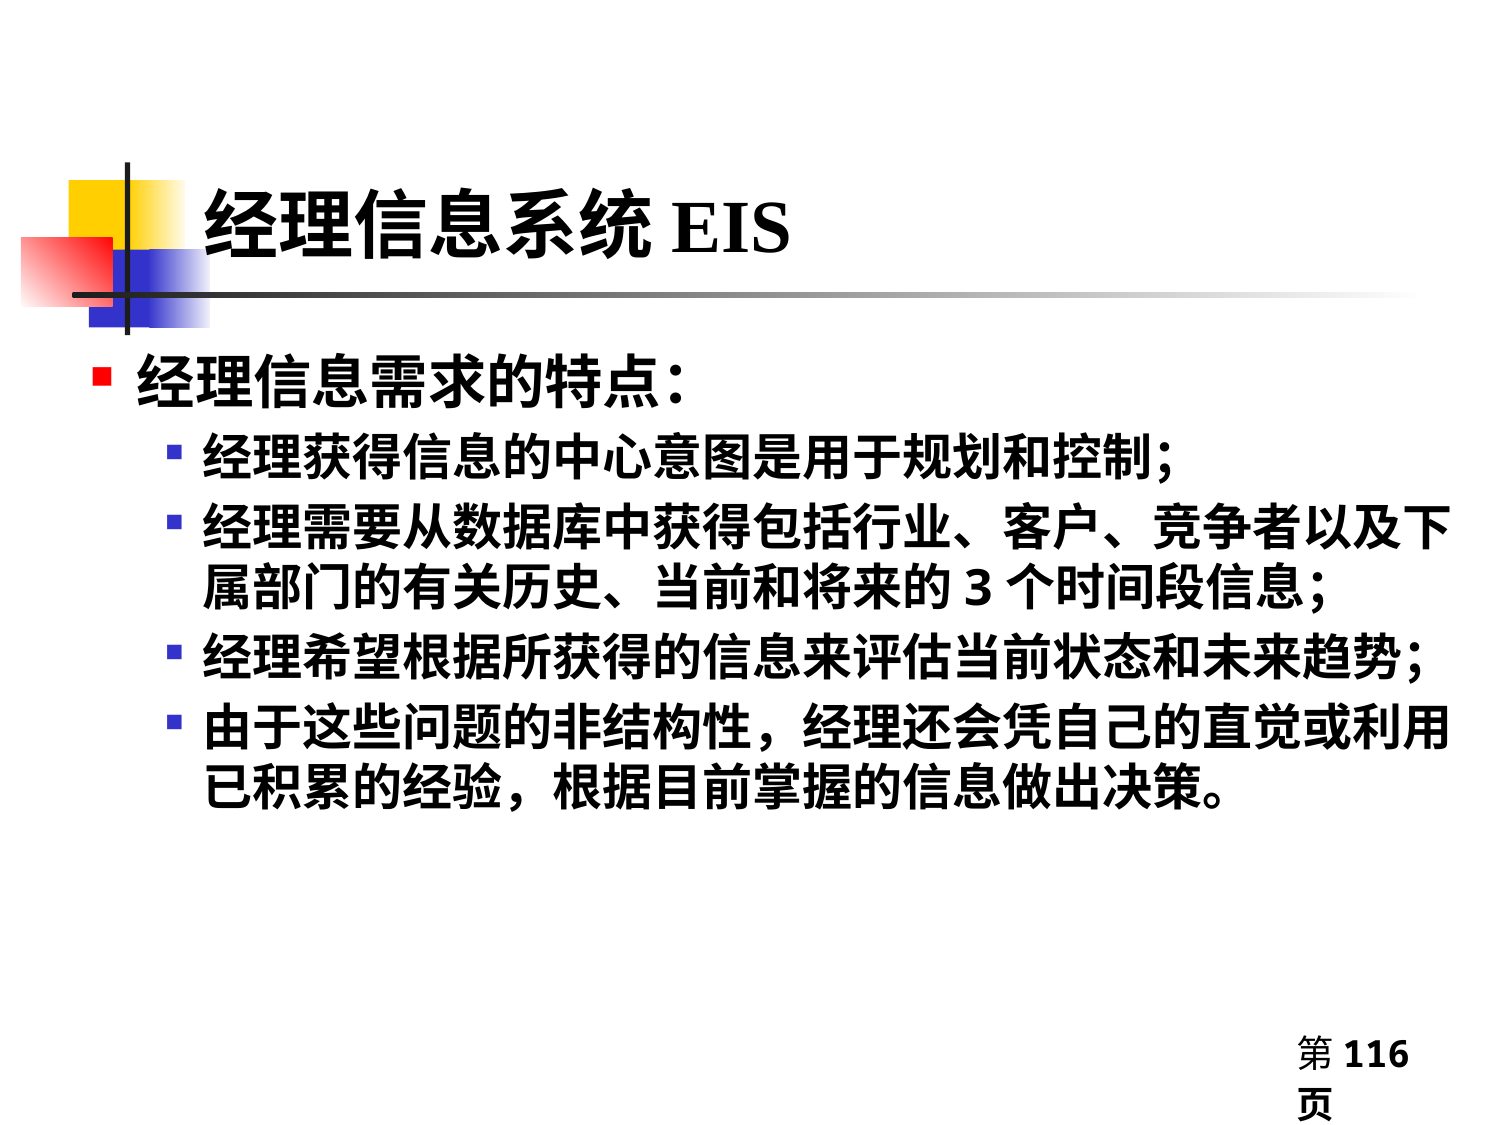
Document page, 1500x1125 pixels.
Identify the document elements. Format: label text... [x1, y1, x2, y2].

title 经理信息系统EIS [188, 34, 1468, 276]
list 经理信息需求的特点： 经理获得信息的中心意图是用于规划和控制； 经理需要从数据库中获得包括行业、客户、竞争者以及下属部门的有关历史、当前和将来的3个时间段信息； 经理希望根据所获得的信息来评估当前状态和未来趋势； 由于这些问题的非结构性，经理还会凭自己的直觉或利用已积累的经验，根据目前掌握的信息做出决策。 [0, 337, 1471, 1071]
